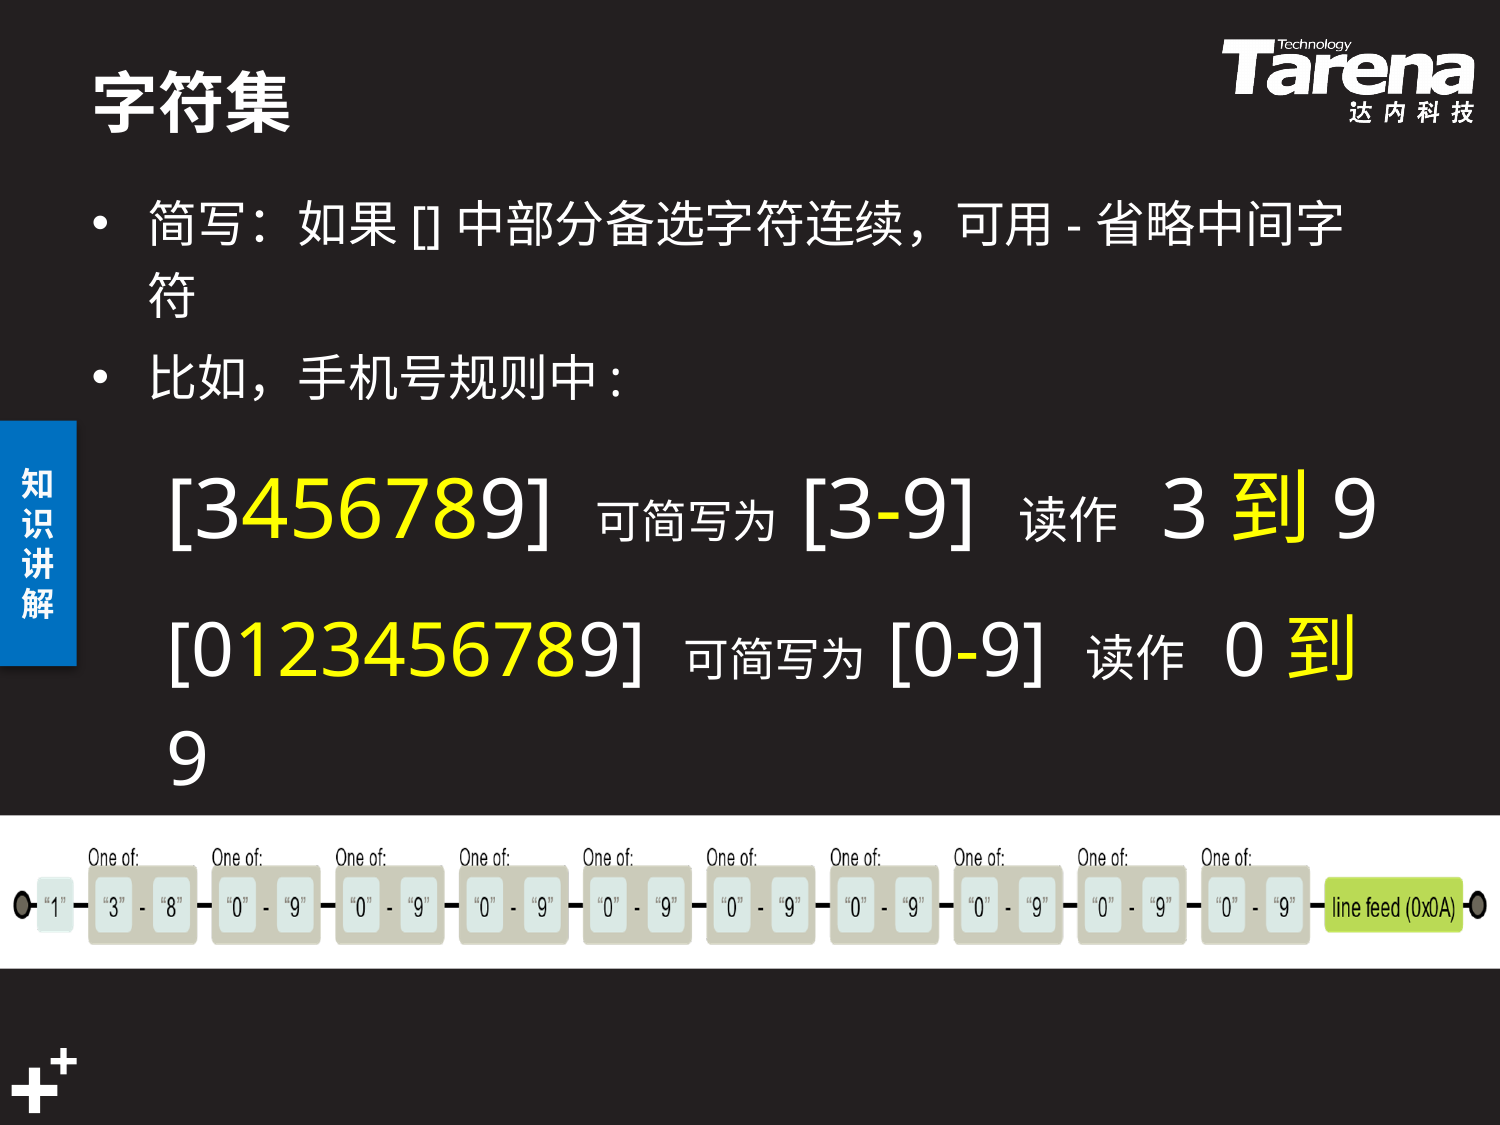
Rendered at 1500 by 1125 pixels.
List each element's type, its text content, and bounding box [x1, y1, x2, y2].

list 简写：如果[]中部分备选字符连续，可用-省略中间字符 比如，手机号规则中: [3456789] 可简写为 [3-9] 读作 3到9 [0123456789] 可简写为 [0-9] 读作 0到9 所以，手机号规则可简写为： 1[3-8][0-9][0-9][0-9][0-9][0-9][0-9][0-9][0-9][0-9] [76, 172, 1400, 800]
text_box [0, 814, 1500, 970]
title 字符集 [76, 42, 1188, 160]
picture [1222, 39, 1475, 123]
